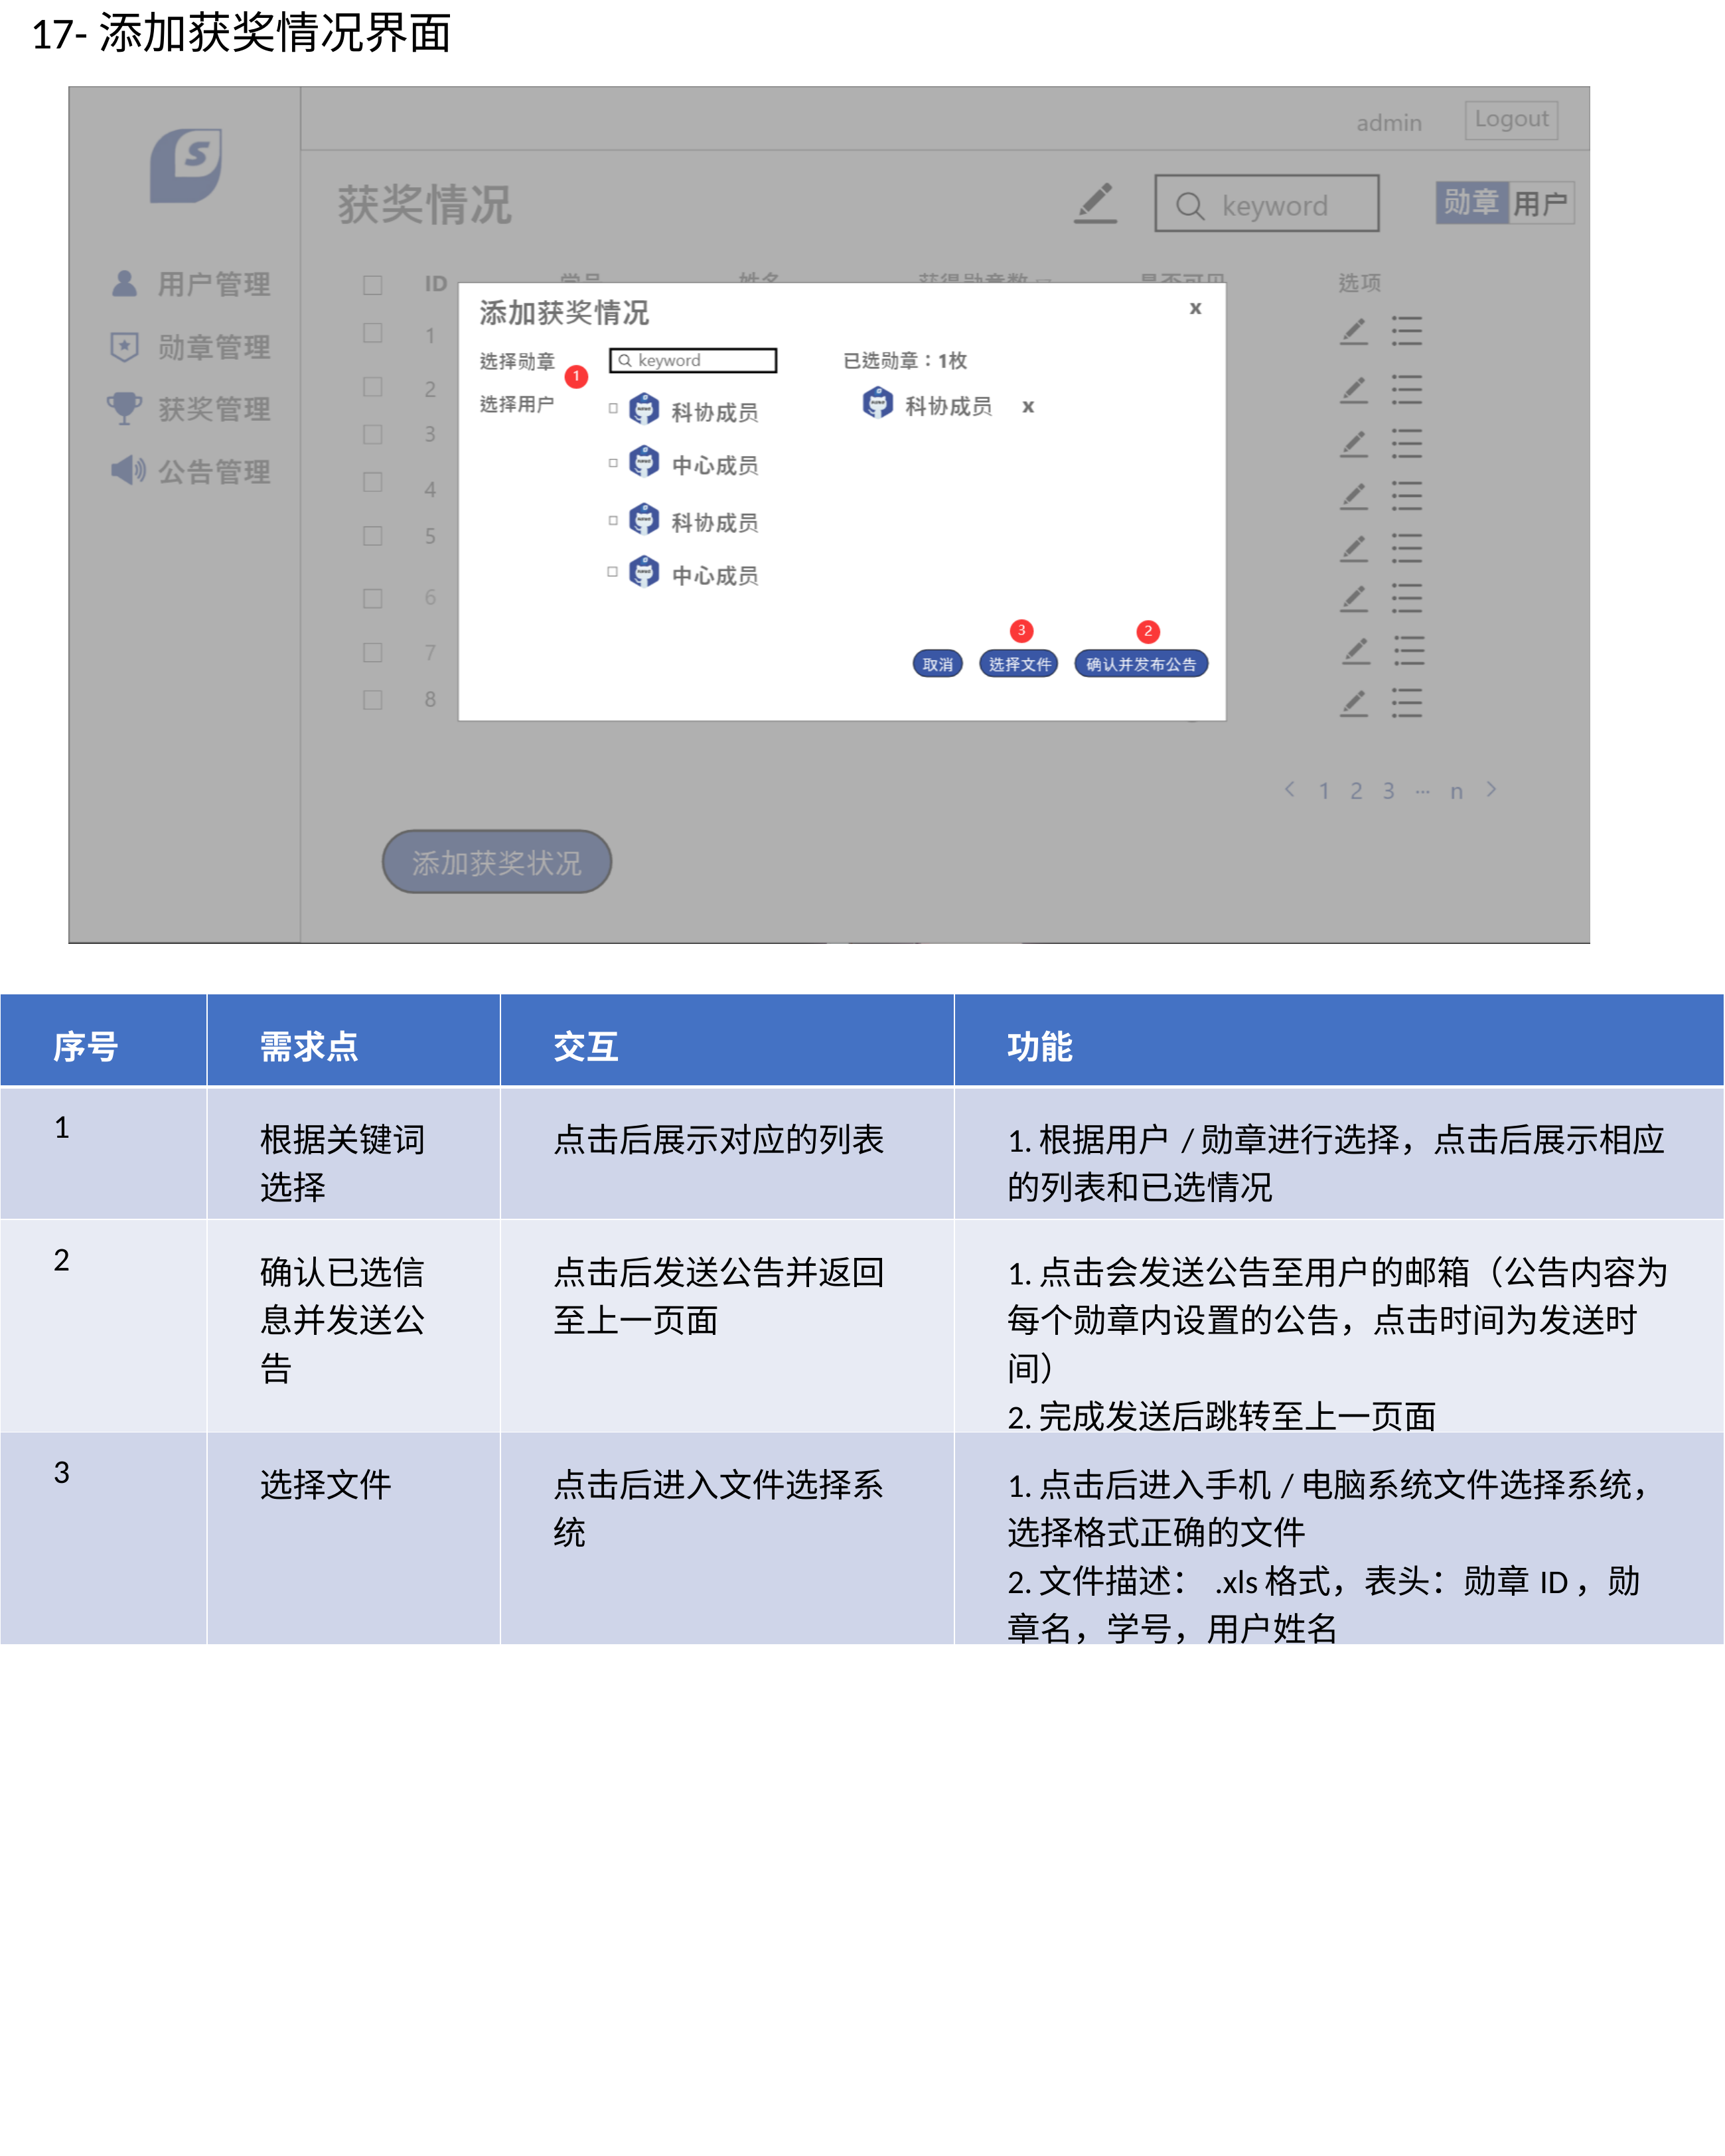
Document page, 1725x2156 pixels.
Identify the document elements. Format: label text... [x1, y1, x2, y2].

table_cell 确认已选信息并发送公告 [208, 1220, 500, 1432]
table_cell 2 [1, 1220, 206, 1432]
table_header 交互 [501, 994, 954, 1085]
table_cell 1.点击后进入手机/电脑系统文件选择系统，选择格式正确的文件 2.文件描述：.xls格式，表头：勋章ID，勋章名，学号，用户姓名 [955, 1432, 1724, 1644]
table_cell 点击后发送公告并返回至上一页面 [501, 1220, 954, 1432]
table_header 需求点 [208, 994, 500, 1085]
table_header 序号 [1, 994, 206, 1085]
table_cell 根据关键词选择 [208, 1089, 500, 1219]
table_cell 点击后展示对应的列表 [501, 1089, 954, 1219]
table_cell 3 [1, 1432, 206, 1644]
table_cell 选择文件 [208, 1432, 500, 1644]
table_cell 点击后进入文件选择系统 [501, 1432, 954, 1644]
table_cell 1.根据用户/勋章进行选择，点击后展示相应的列表和已选情况 [955, 1089, 1724, 1219]
table_cell 1 [1, 1089, 206, 1219]
table_header 功能 [955, 994, 1724, 1085]
table_cell 1.点击会发送公告至用户的邮箱（公告内容为每个勋章内设置的公告，点击时间为发送时间） 2.完成发送后跳转至上一页面 [955, 1220, 1724, 1432]
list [68, 86, 1590, 944]
text_box 17-添加获奖情况界面 [20, 0, 1344, 63]
